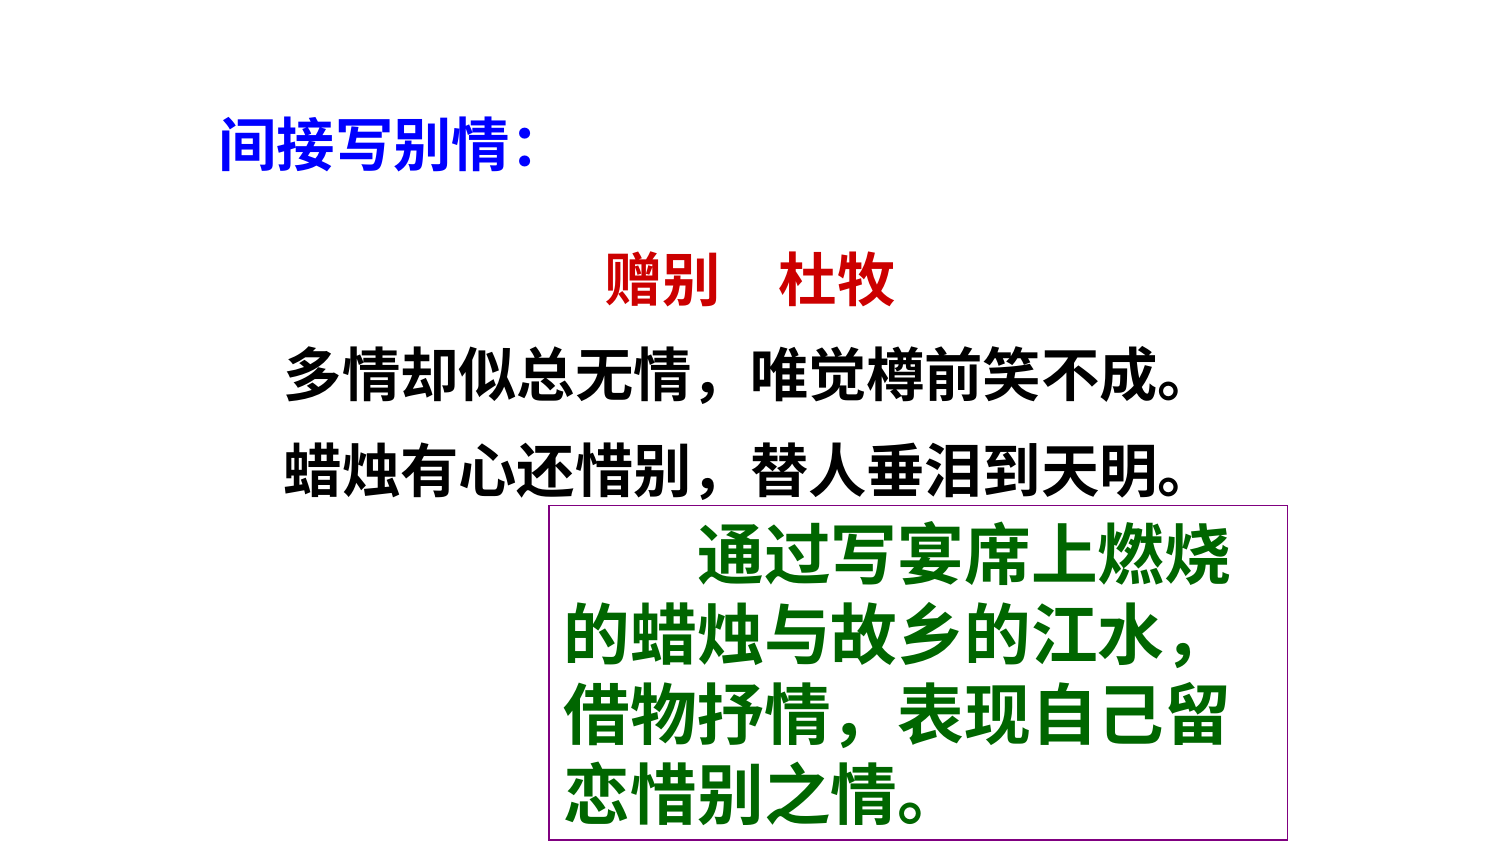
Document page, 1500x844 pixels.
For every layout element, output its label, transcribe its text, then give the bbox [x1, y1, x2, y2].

text_box 间接写别情： [87, 93, 663, 186]
list 赠别 杜牧 多情却似总无情，唯觉樽前笑不成。 蜡烛有心还惜别，替人垂泪到天明。 [75, 221, 1425, 672]
text_box 通过写宴席上燃烧的蜡烛与故乡的江水，借物抒情，表现自己留恋惜别之情。 [549, 505, 1288, 840]
